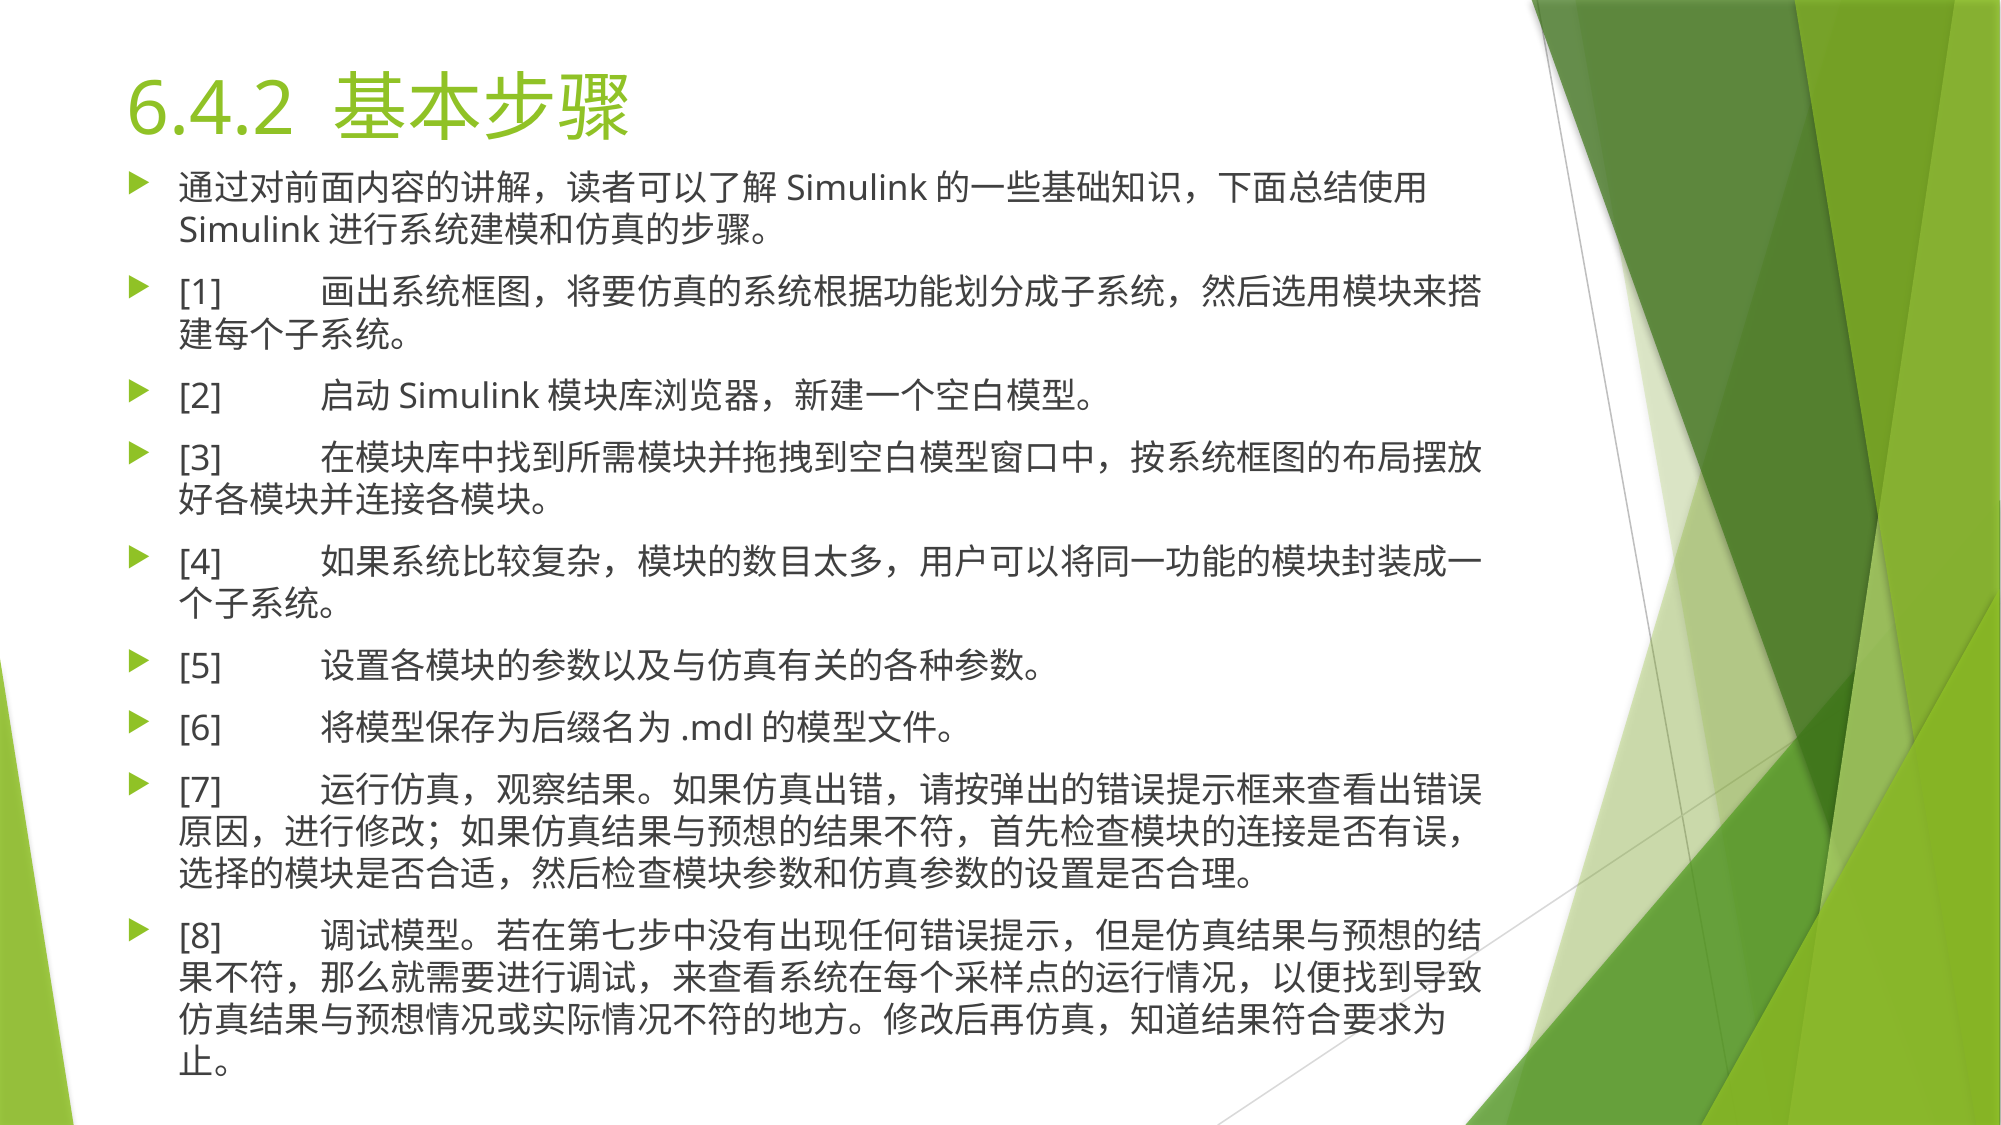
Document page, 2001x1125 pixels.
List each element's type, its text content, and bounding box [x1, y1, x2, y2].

title 6.4.2 基本步骤 [110, 51, 1522, 157]
list 通过对前面内容的讲解，读者可以了解Simulink的一些基础知识，下面总结使用Simulink进行系统建模和仿真的步骤。 [1] 画出系统框图，将要仿真的系统根据功能划分成子系统，然后选用模块来搭建每个子系统。 [2] 启动Simulink模块库浏览器，新建一个空白模型。 [3] 在模块库中找到所需模块并拖拽到空白模型窗口中，按系统框图的布局摆放好各模块并连接各模块。 [4] 如果系统比较复杂，模块的数目太多，用户可以将同一功能的模块封装成一个子系统。 [5] 设置各模块的参数以及与仿真有关的各种参数。 [6] 将模型保存为后缀名为.mdl的模型文件。 [7] 运行仿真，观察结果。如果仿真出错，请按弹出的错误提示框来查看出错误原因，进行修改；如果仿真结果与预想的结果不符，首先检查模块的连接是否有误，选择的模块是否合适，然后检查模块参数和仿真参数的设置是否合理。 [8] 调试模型。若在第七步中没有出现任何错误提示，但是仿真结果与预想的结果不符，那么就需要进行调试，来查看系统在每个采样点的运行情况，以便找到导致仿真结果与预想情况或实际情况不符的地方。修改后再仿真，知道结果符合要求为止。 [110, 157, 1522, 1100]
